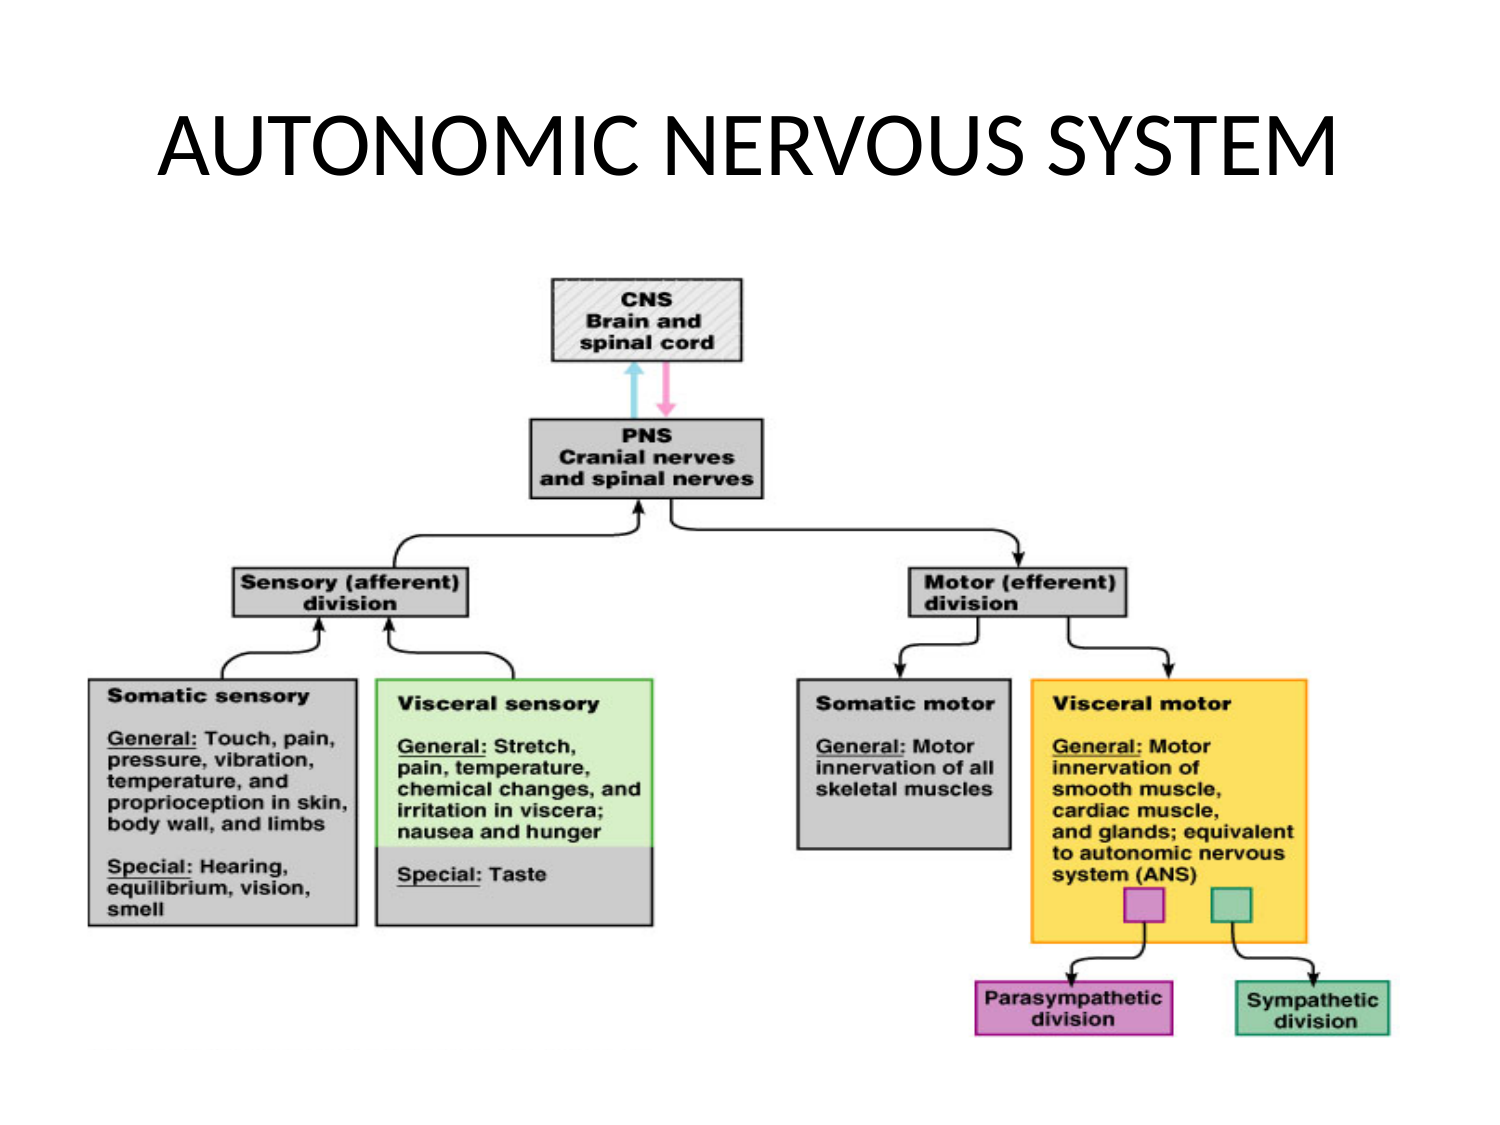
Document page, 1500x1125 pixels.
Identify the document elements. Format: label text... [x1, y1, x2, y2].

title AUTONOMIC NERVOUS SYSTEM [75, 45, 1425, 233]
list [87, 262, 1401, 1051]
